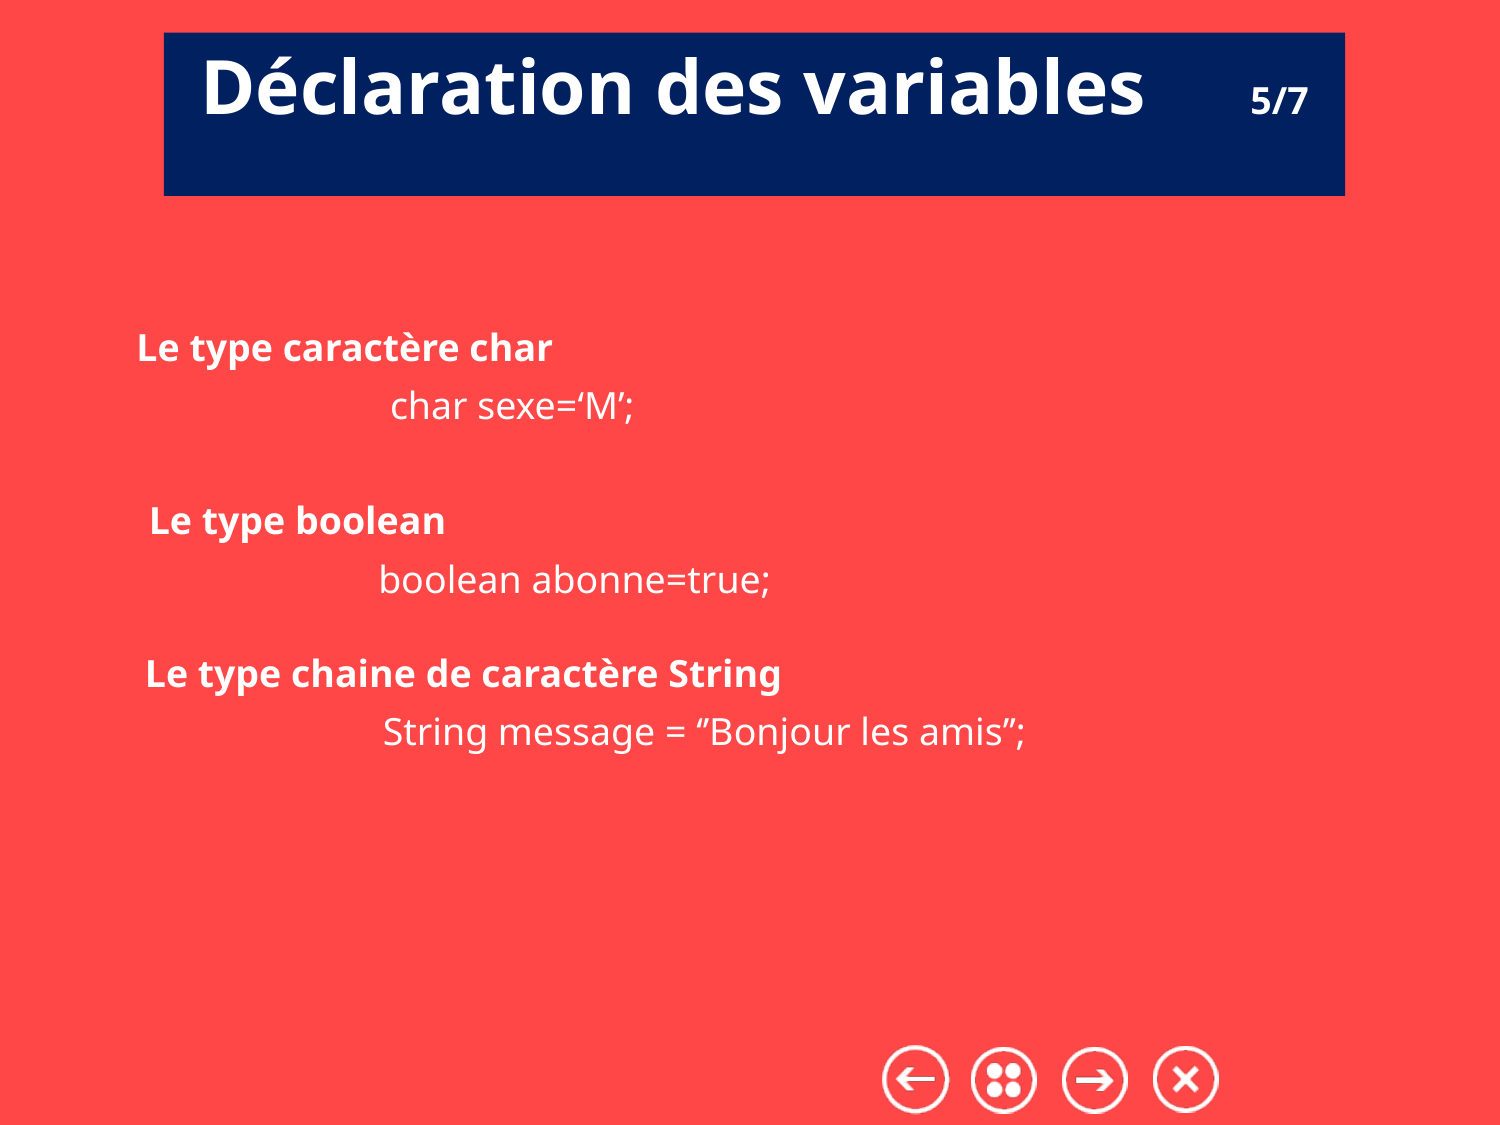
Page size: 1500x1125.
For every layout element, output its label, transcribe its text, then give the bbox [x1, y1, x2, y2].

text_box Le type caractère char [121, 316, 569, 377]
picture [1153, 1046, 1219, 1113]
picture [882, 1045, 951, 1115]
text_box boolean abonne=true; [363, 548, 786, 609]
text_box char sexe=‘M’; [375, 374, 650, 435]
text_box Déclaration des variables 5/7 [163, 32, 1346, 196]
picture [1062, 1047, 1128, 1114]
text_box Le type chaine de caractère String [129, 642, 798, 703]
text_box Le type boolean [133, 490, 462, 550]
picture [971, 1047, 1037, 1114]
text_box String message = ‘’Bonjour les amis’’; [368, 700, 1042, 761]
